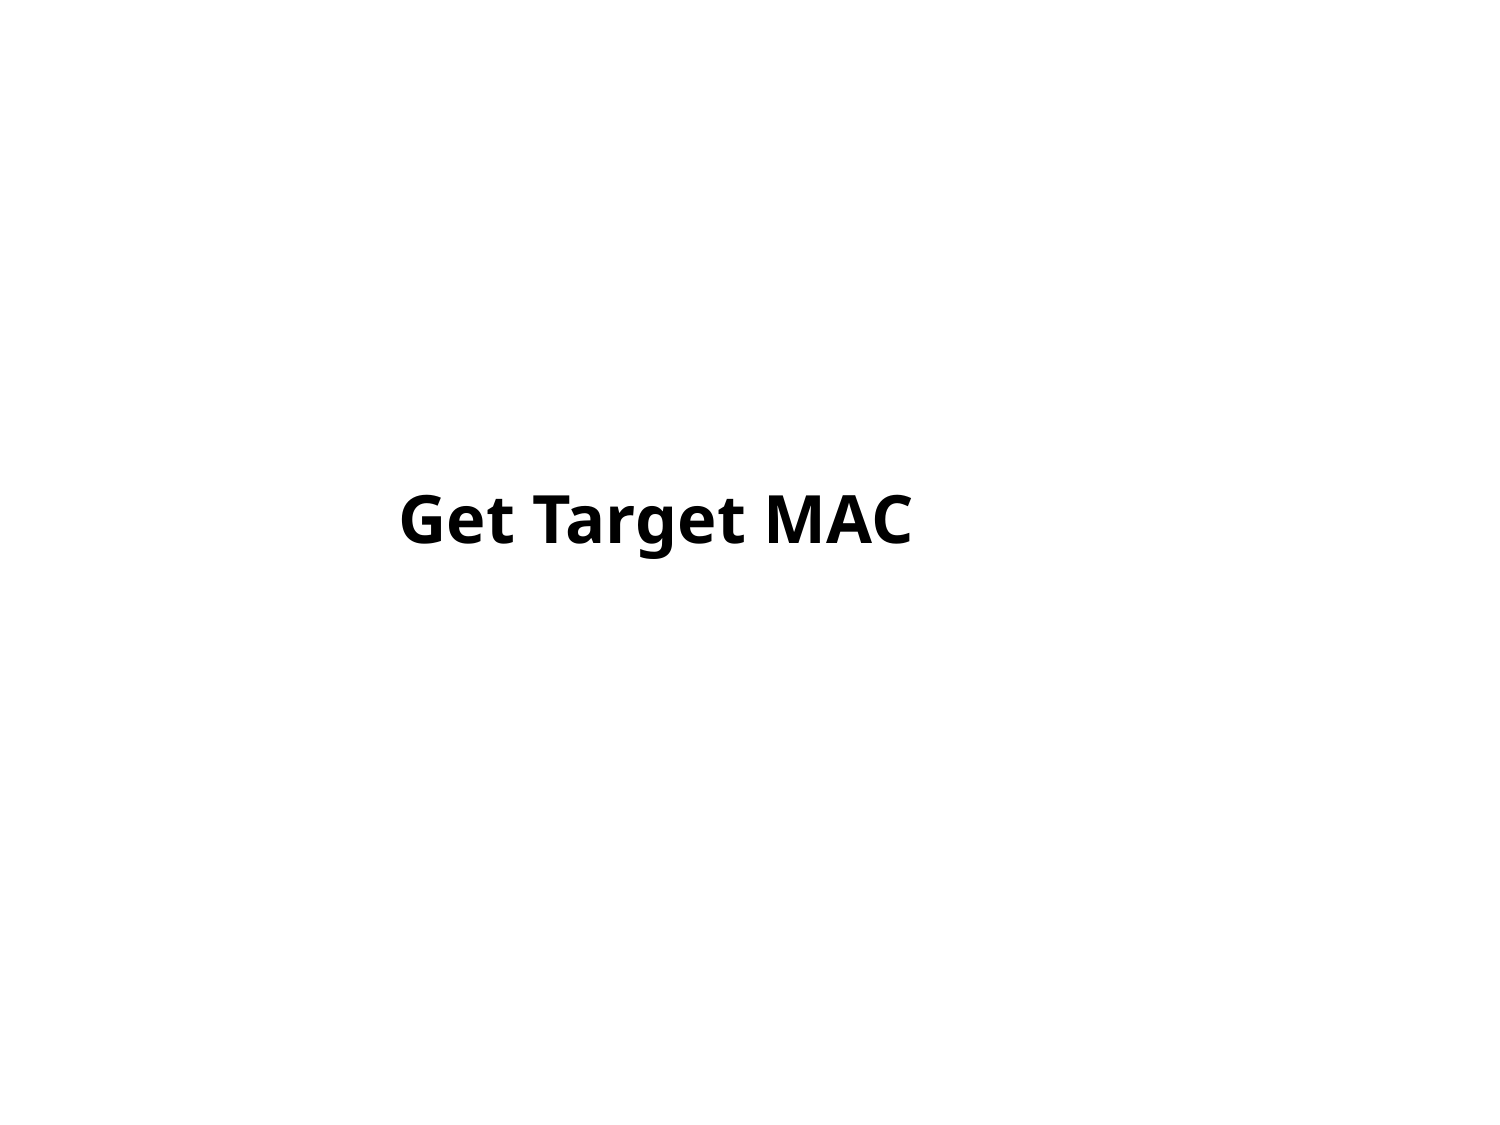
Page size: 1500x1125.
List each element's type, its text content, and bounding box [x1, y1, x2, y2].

text_box Get Target MAC [383, 469, 1211, 564]
